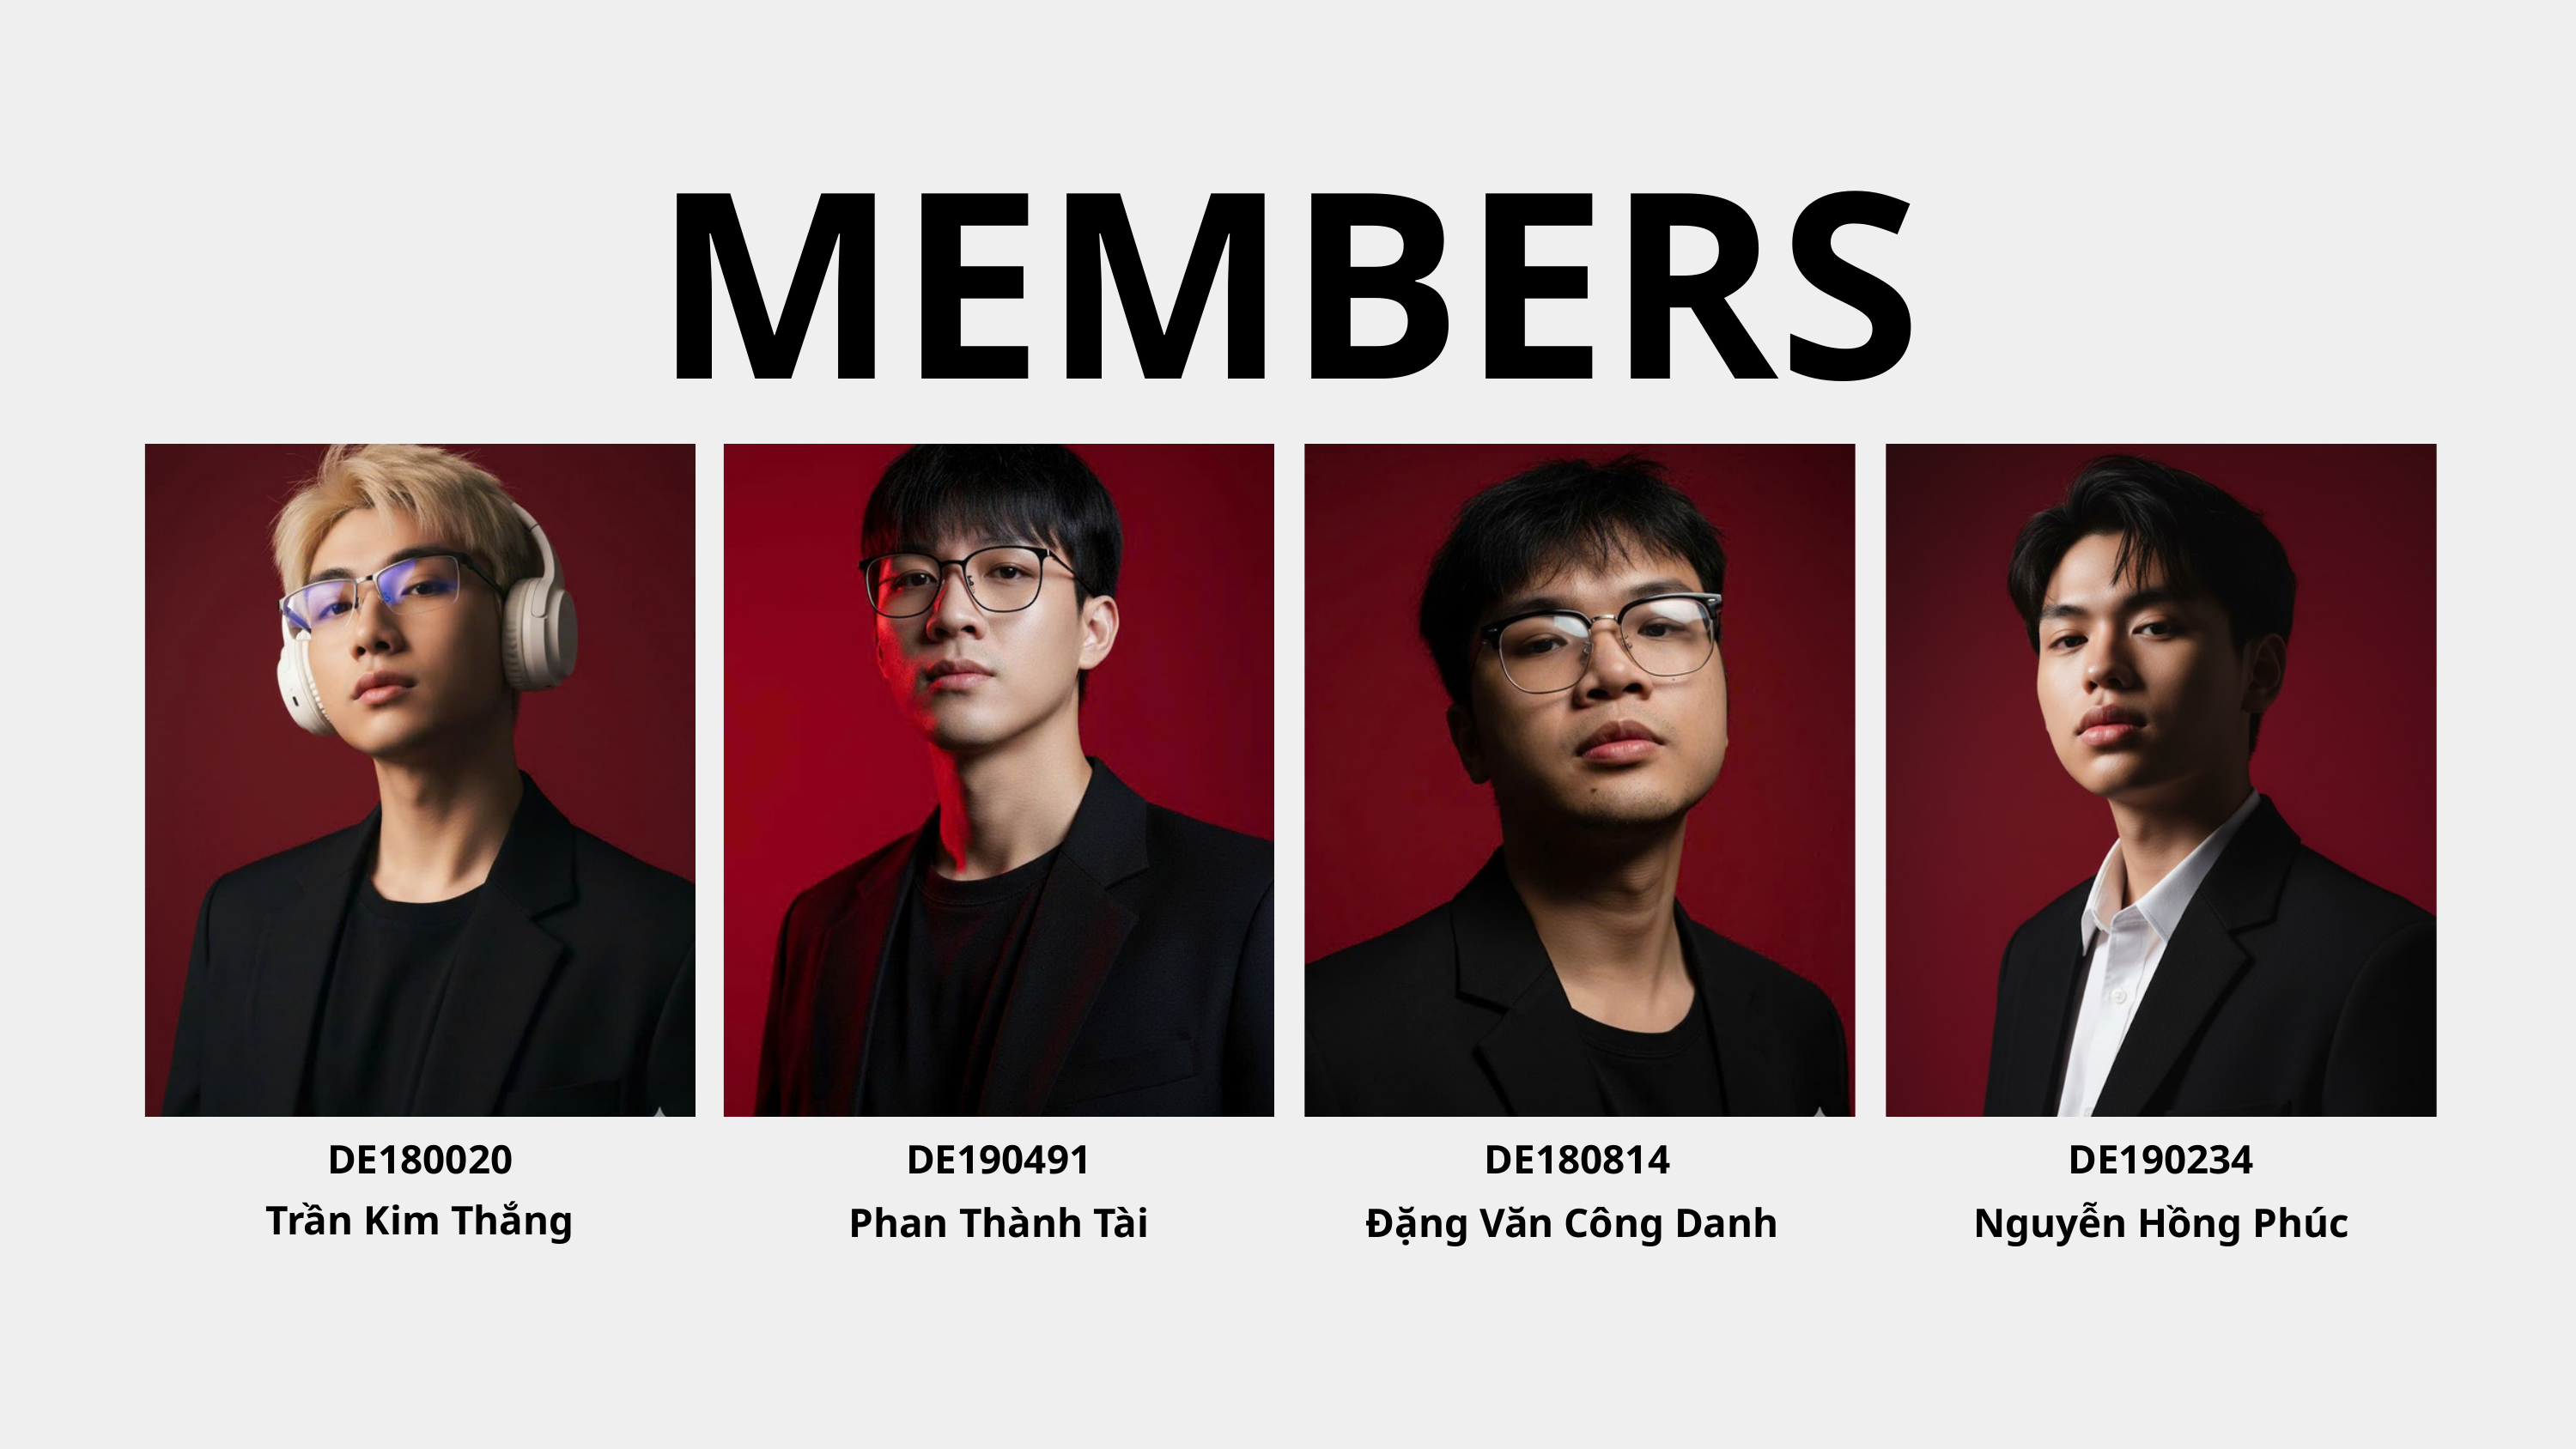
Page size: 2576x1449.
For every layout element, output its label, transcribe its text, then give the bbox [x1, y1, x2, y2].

text_box DE180020 [326, 1126, 513, 1182]
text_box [144, 444, 696, 1117]
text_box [1886, 444, 2437, 1117]
text_box Phan Thành Tài [848, 1190, 1151, 1246]
text_box MEMBERS [252, 171, 2324, 431]
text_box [1304, 444, 1856, 1117]
text_box DE190491 [906, 1126, 1092, 1182]
text_box DE190234 [2068, 1126, 2255, 1182]
text_box Nguyễn Hồng Phúc [1972, 1190, 2350, 1246]
text_box Đặng Văn Công Danh [1365, 1190, 1780, 1246]
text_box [723, 444, 1275, 1117]
text_box DE180814 [1484, 1126, 1671, 1182]
text_box Trần Kim Thắng [264, 1188, 575, 1244]
